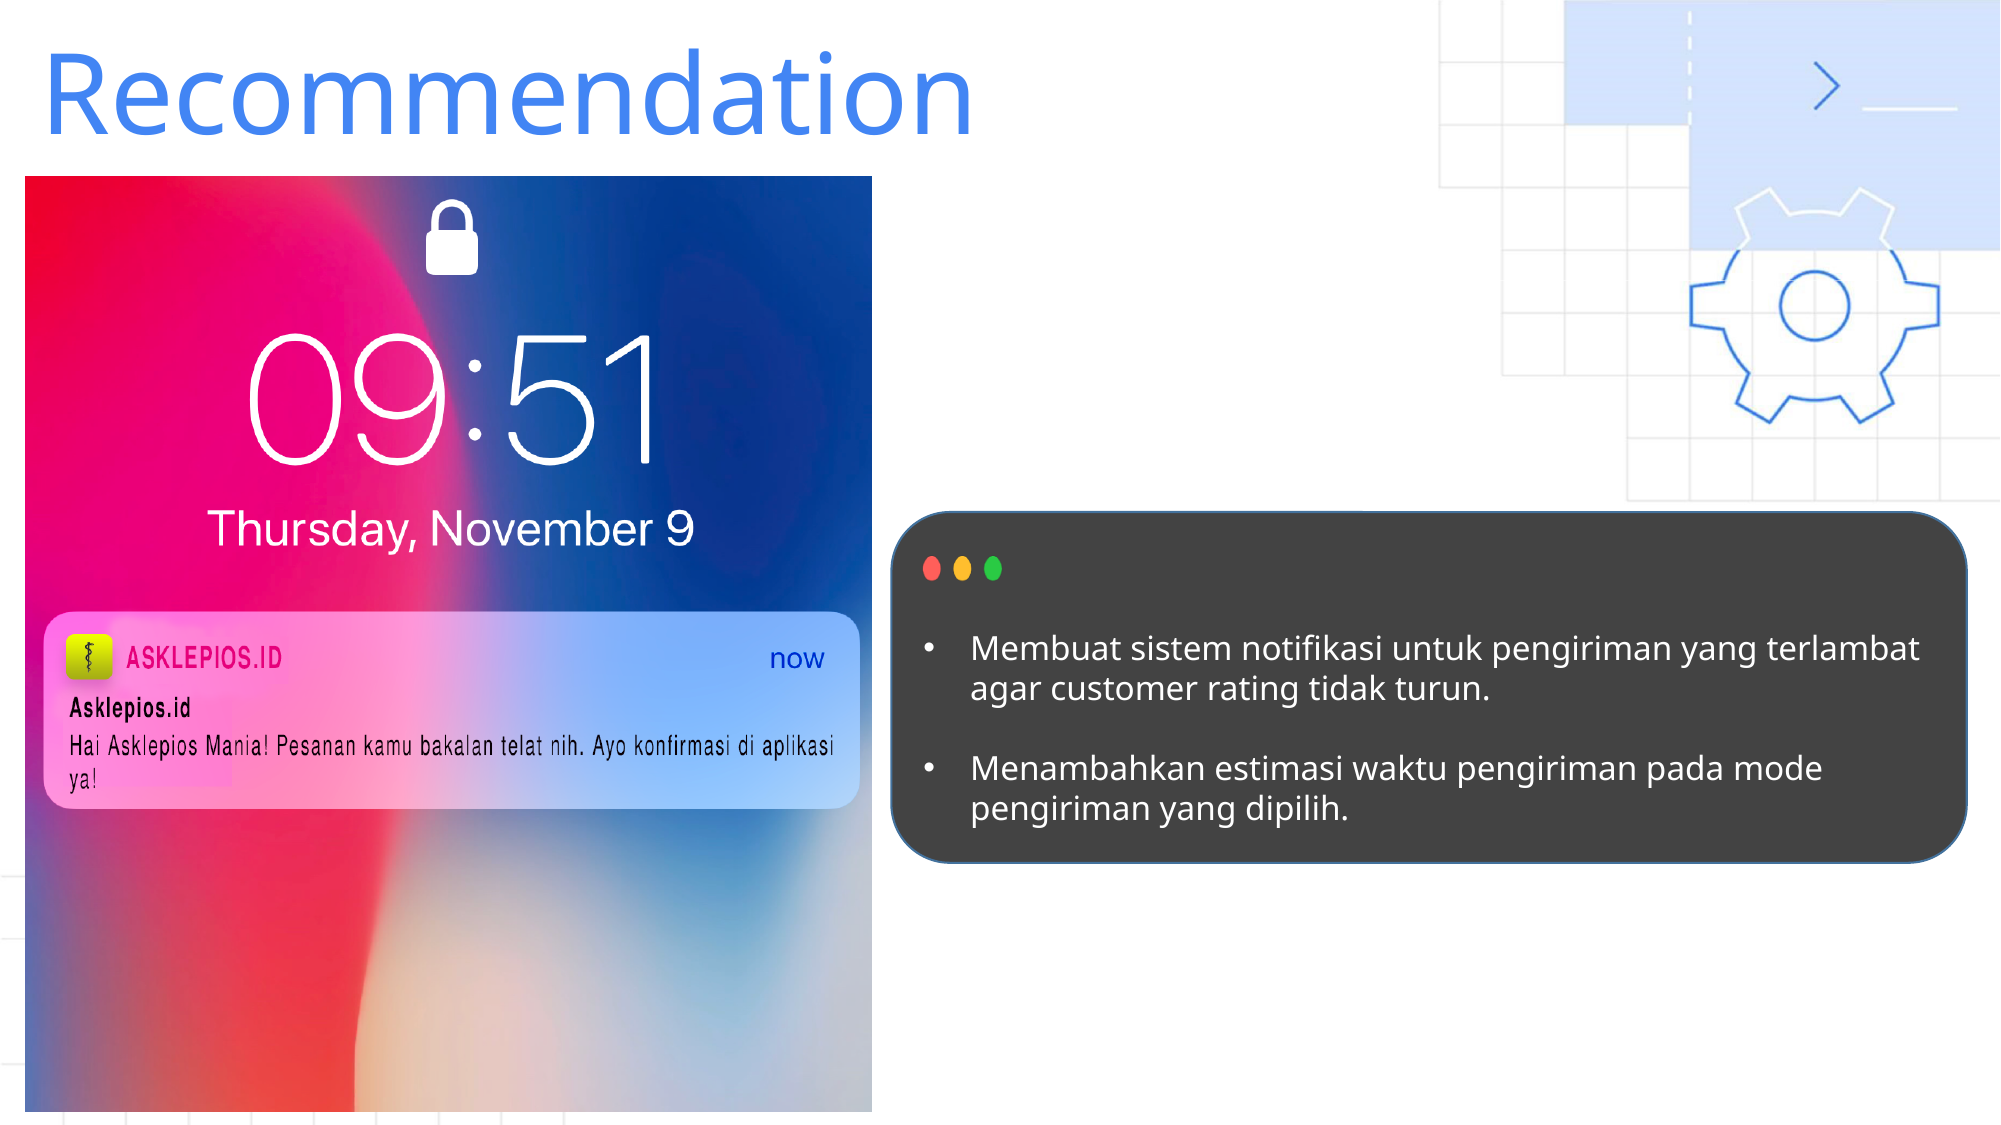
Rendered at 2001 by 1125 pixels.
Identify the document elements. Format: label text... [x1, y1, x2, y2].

picture [0, 0, 2001, 1125]
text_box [891, 512, 1967, 863]
title Recommendation [25, 22, 1163, 167]
